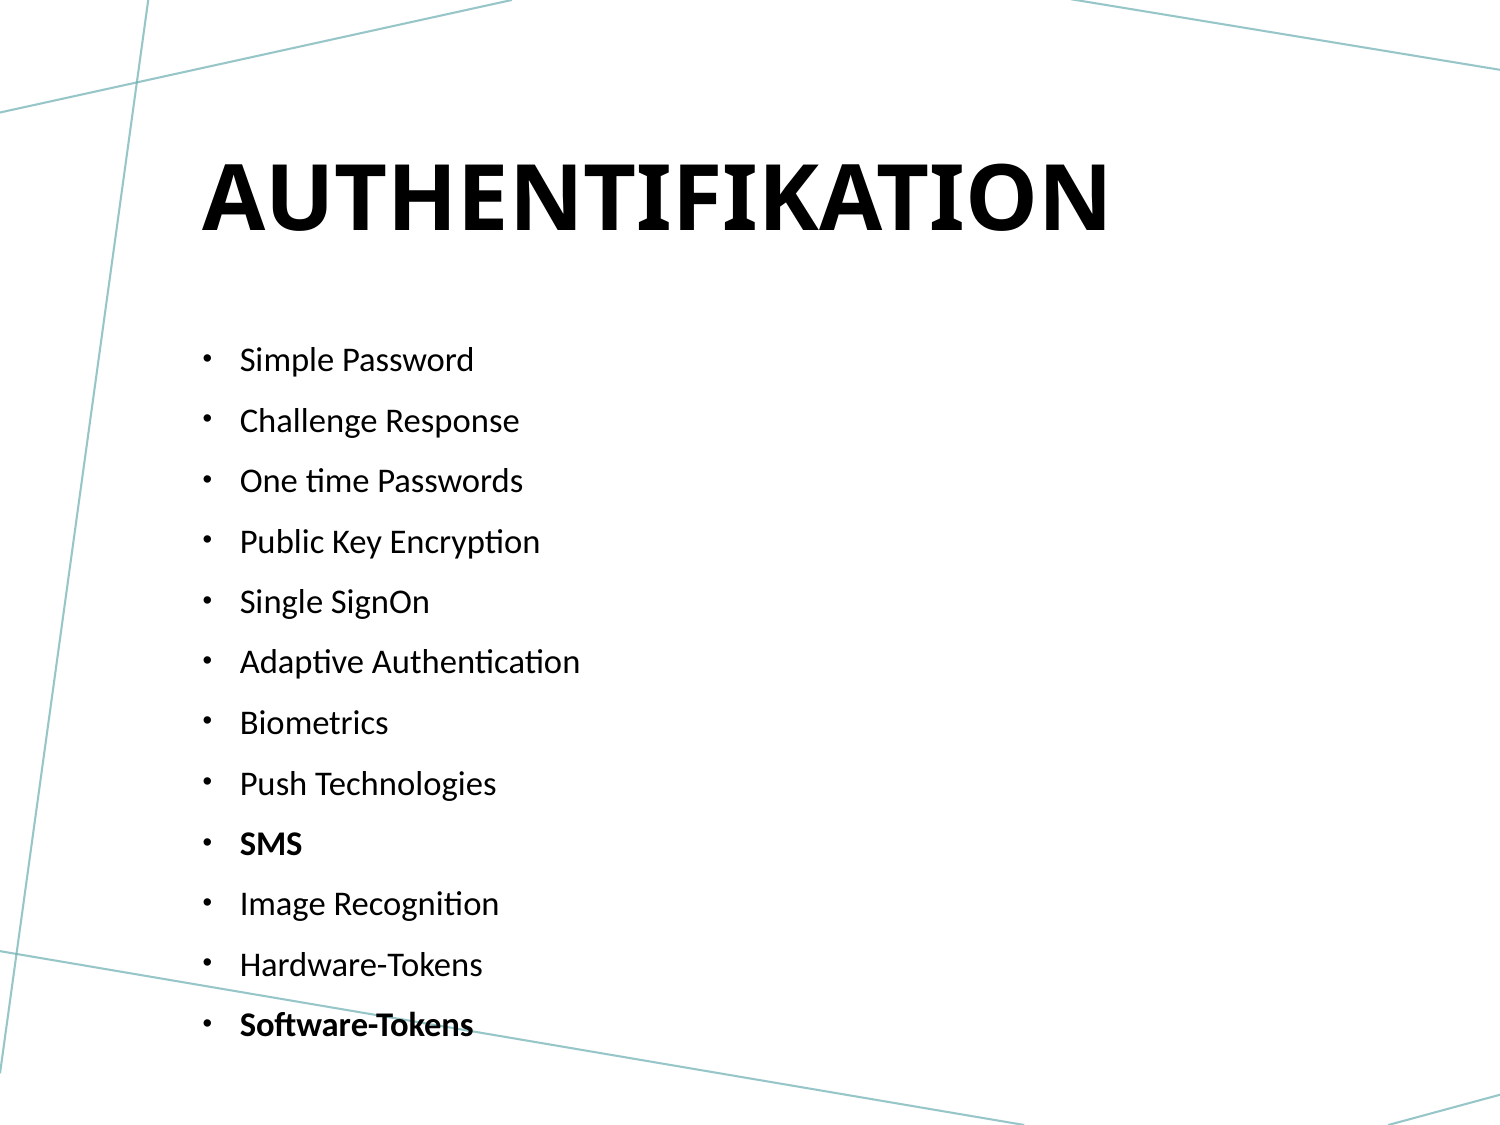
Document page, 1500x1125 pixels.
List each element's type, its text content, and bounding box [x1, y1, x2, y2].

title Authentifikation [187, 87, 1500, 315]
list Simple Password Challenge Response One time Passwords Public Key Encryption Single SignOn Adaptive Authentication Biometrics Push Technologies SMS Image Recognition Hardware-Tokens Software-Tokens [187, 329, 1376, 1059]
